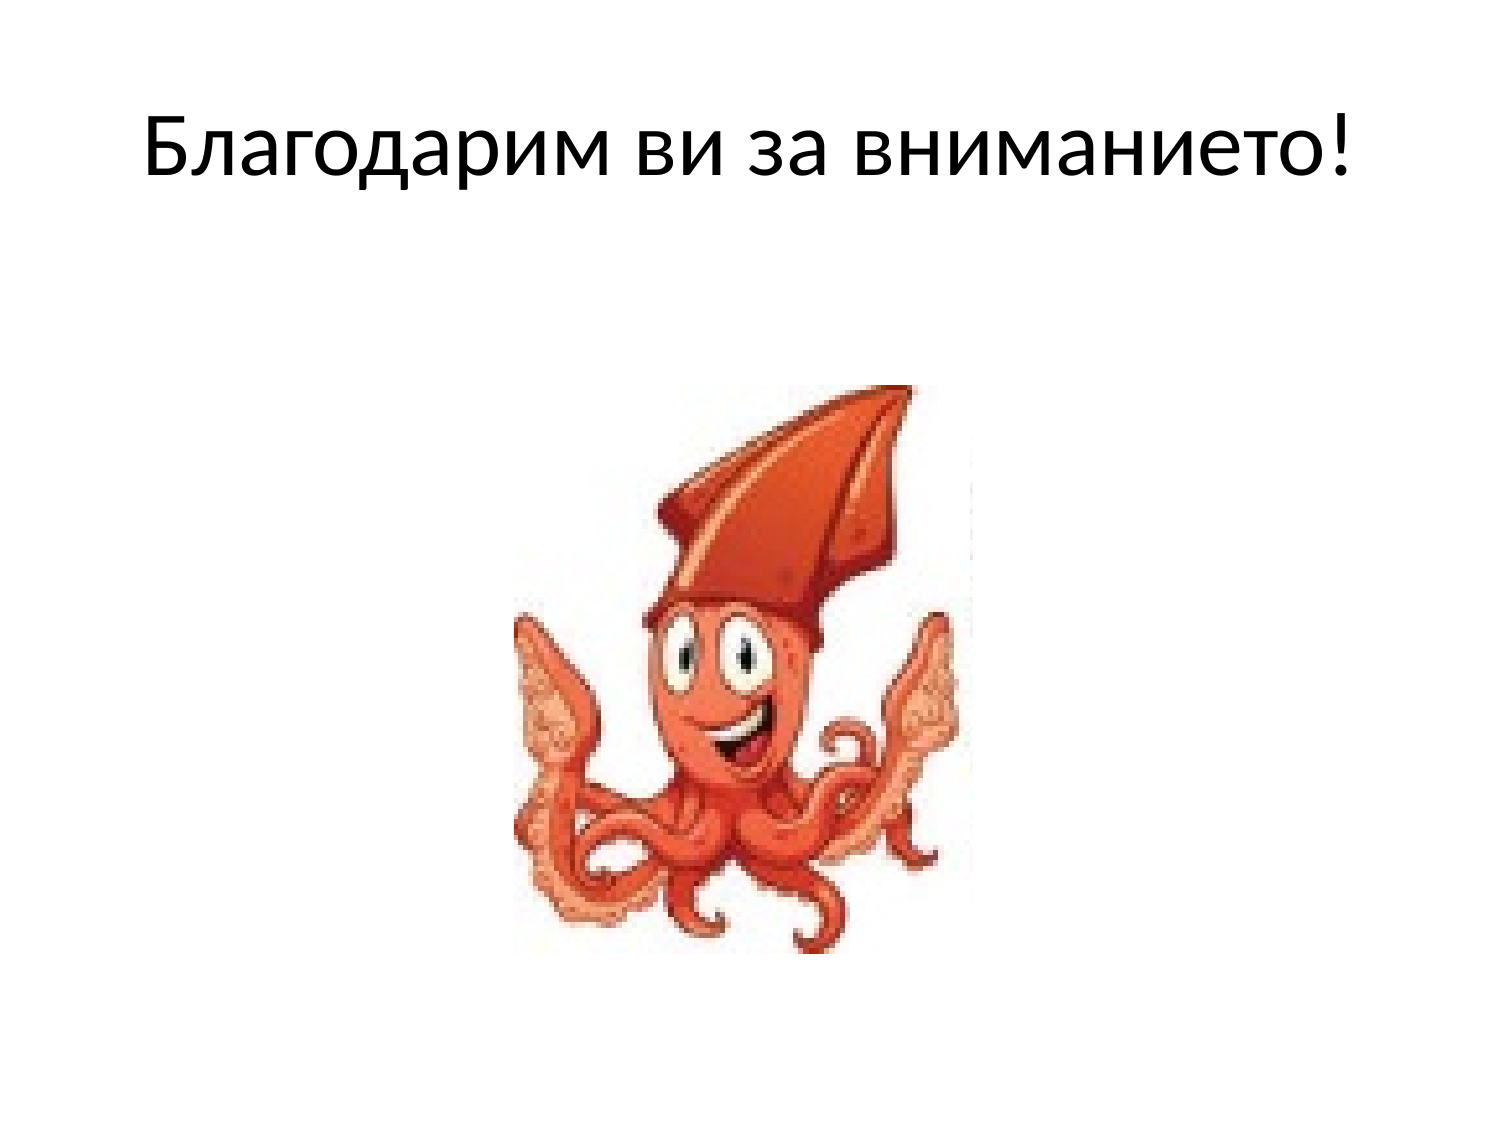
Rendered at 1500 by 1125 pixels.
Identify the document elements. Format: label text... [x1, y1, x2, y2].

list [513, 385, 973, 955]
title Благодарим ви за вниманието! [75, 45, 1425, 233]
